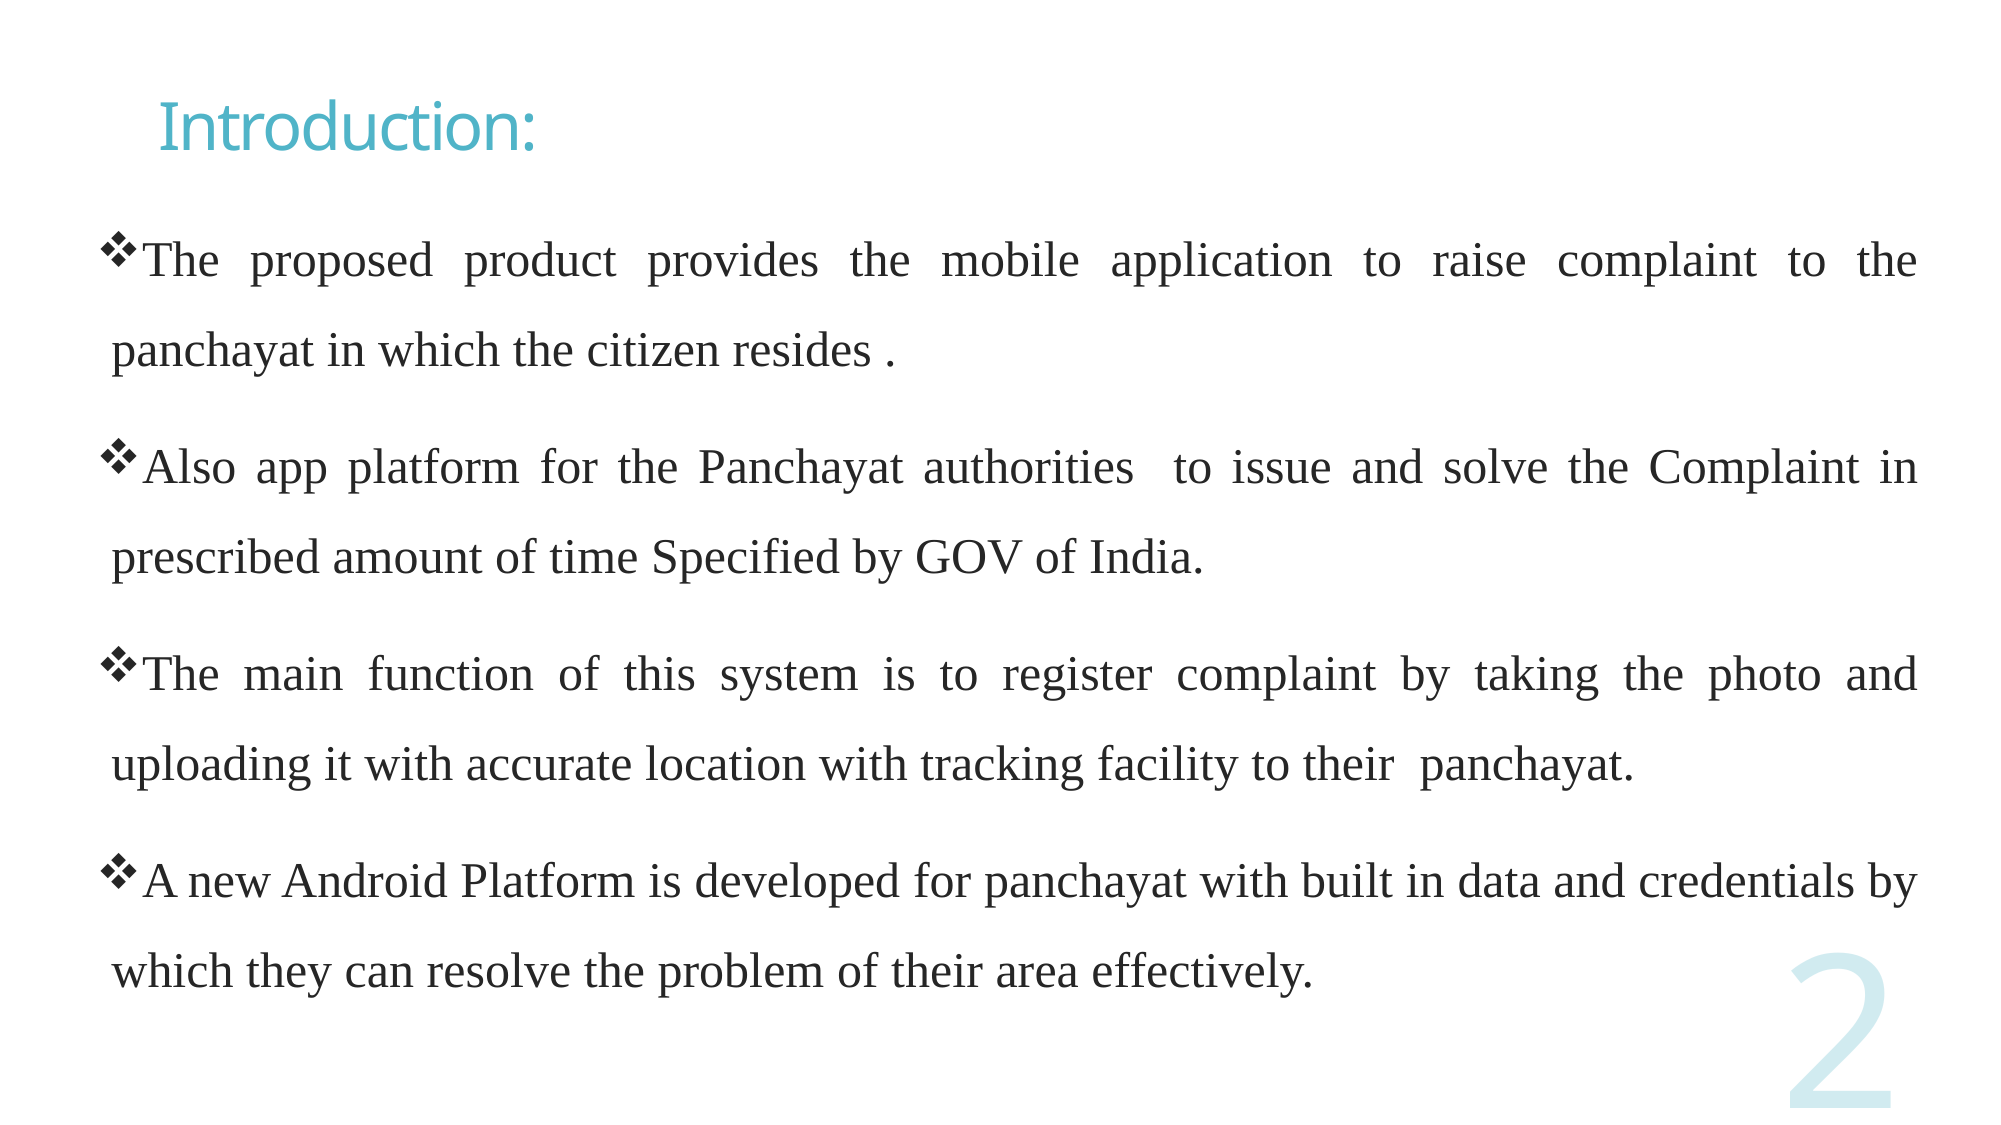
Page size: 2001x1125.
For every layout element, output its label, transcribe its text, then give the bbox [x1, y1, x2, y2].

slide_number 2 [1437, 963, 1918, 1125]
title Introduction: [143, 34, 927, 188]
list The proposed product provides the mobile application to raise complaint to the panchayat in which the citizen resides . Also app platform for the Panchayat authorities to issue and solve the Complaint in prescribed amount of time Specified by GOV of India. The main function of this system is to register complaint by taking the photo and uploading it with accurate location with tracking facility to their panchayat. A new Android Platform is developed for panchayat with built in data and credentials by which they can resolve the problem of their area effectively. [81, 188, 1935, 1085]
